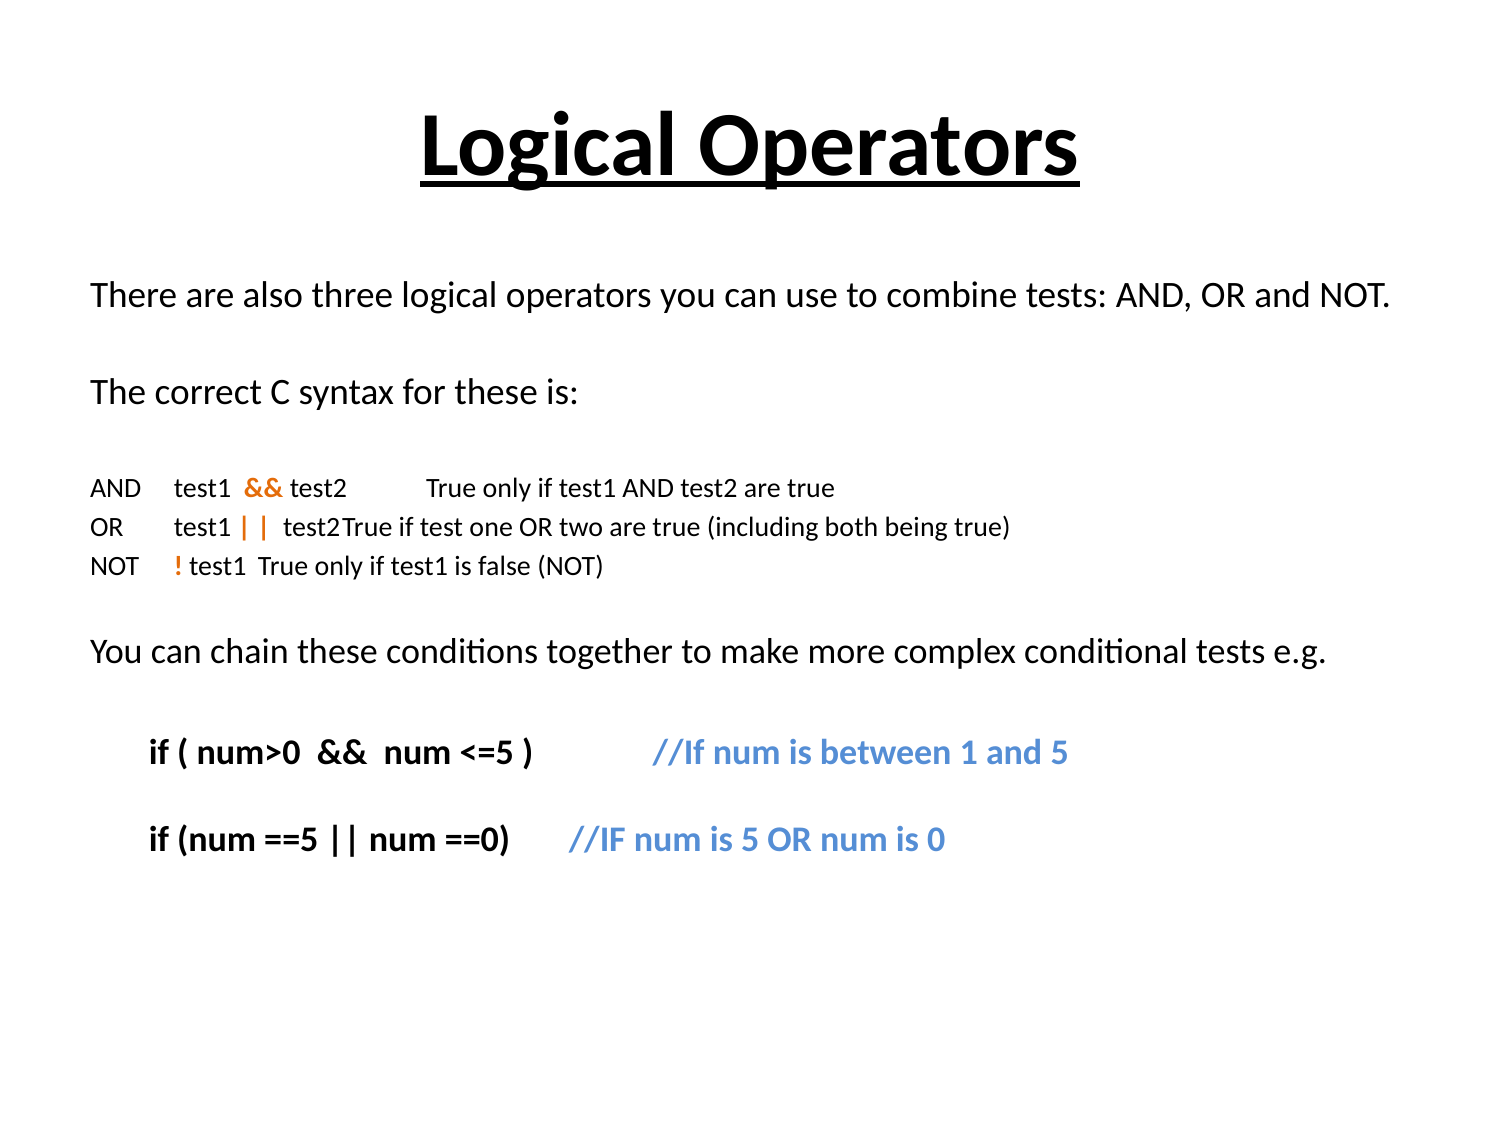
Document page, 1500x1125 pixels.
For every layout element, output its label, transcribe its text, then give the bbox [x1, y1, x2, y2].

title Logical Operators [75, 45, 1425, 233]
list There are also three logical operators you can use to combine tests: AND, OR and NOT. The correct C syntax for these is: AND test1 && test2 True only if test1 AND test2 are true OR test1 | | test2 True if test one OR two are true (including both being true) NOT ! test1 True only if test1 is false (NOT) You can chain these conditions together to make more complex conditional tests e.g. if ( num>0 && num <=5 ) //If num is between 1 and 5 if (num ==5 || num ==0) //IF num is 5 OR num is 0 [75, 262, 1425, 1005]
